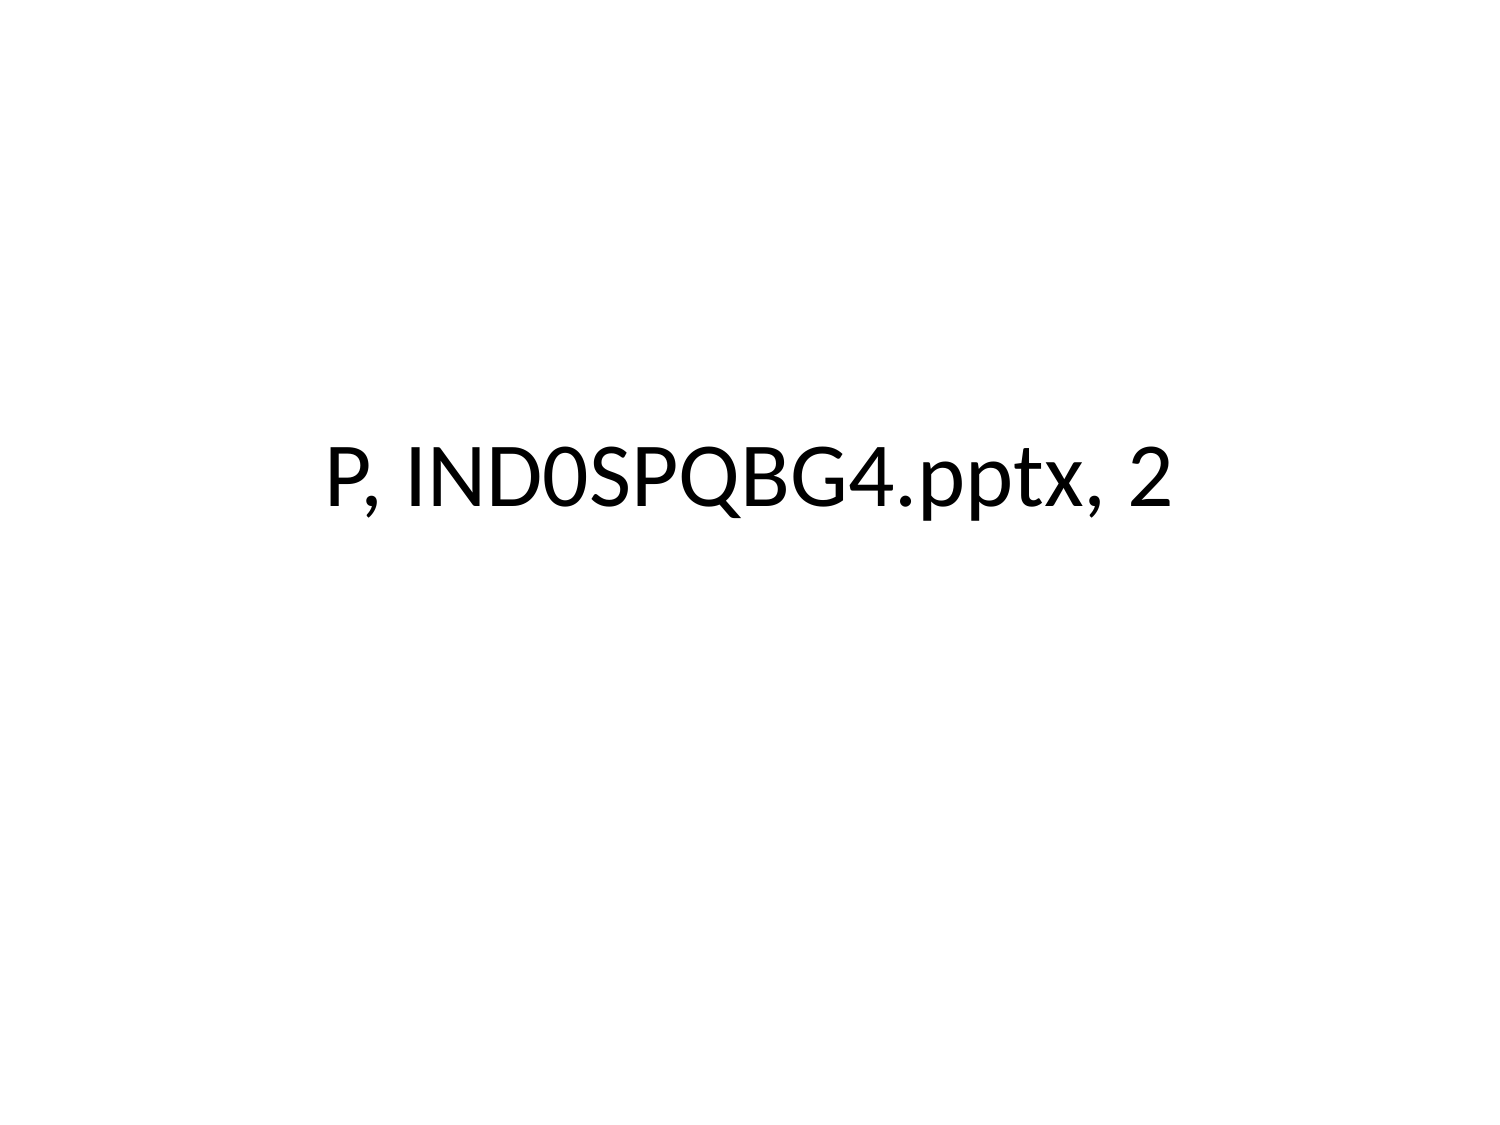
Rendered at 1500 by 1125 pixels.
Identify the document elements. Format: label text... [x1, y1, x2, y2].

title P, IND0SPQBG4.pptx, 2 [112, 349, 1388, 591]
